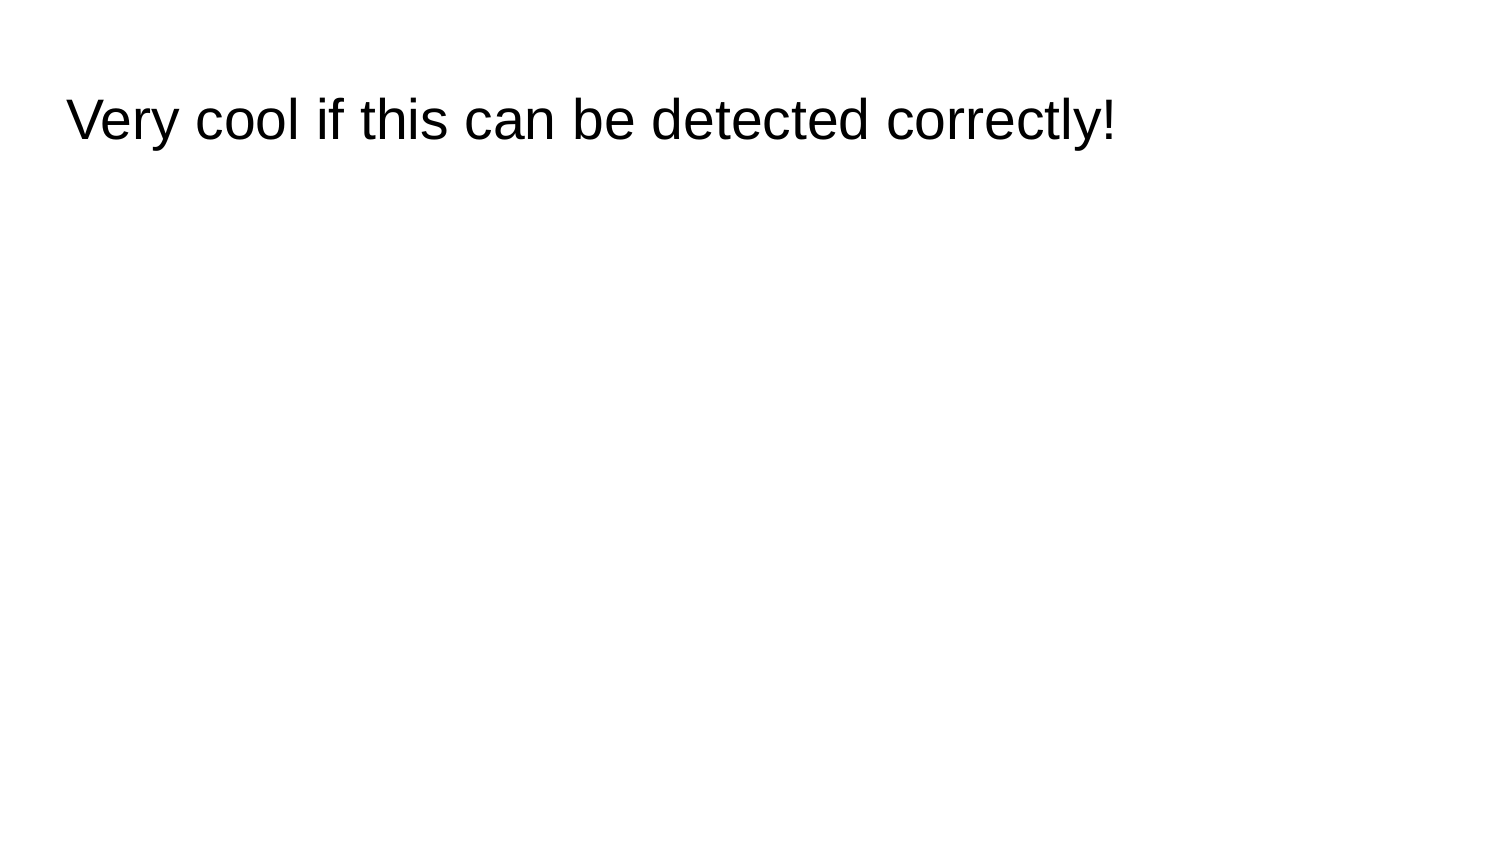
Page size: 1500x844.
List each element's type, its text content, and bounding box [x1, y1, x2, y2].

title Very cool if this can be detected correctly! [51, 72, 1449, 167]
